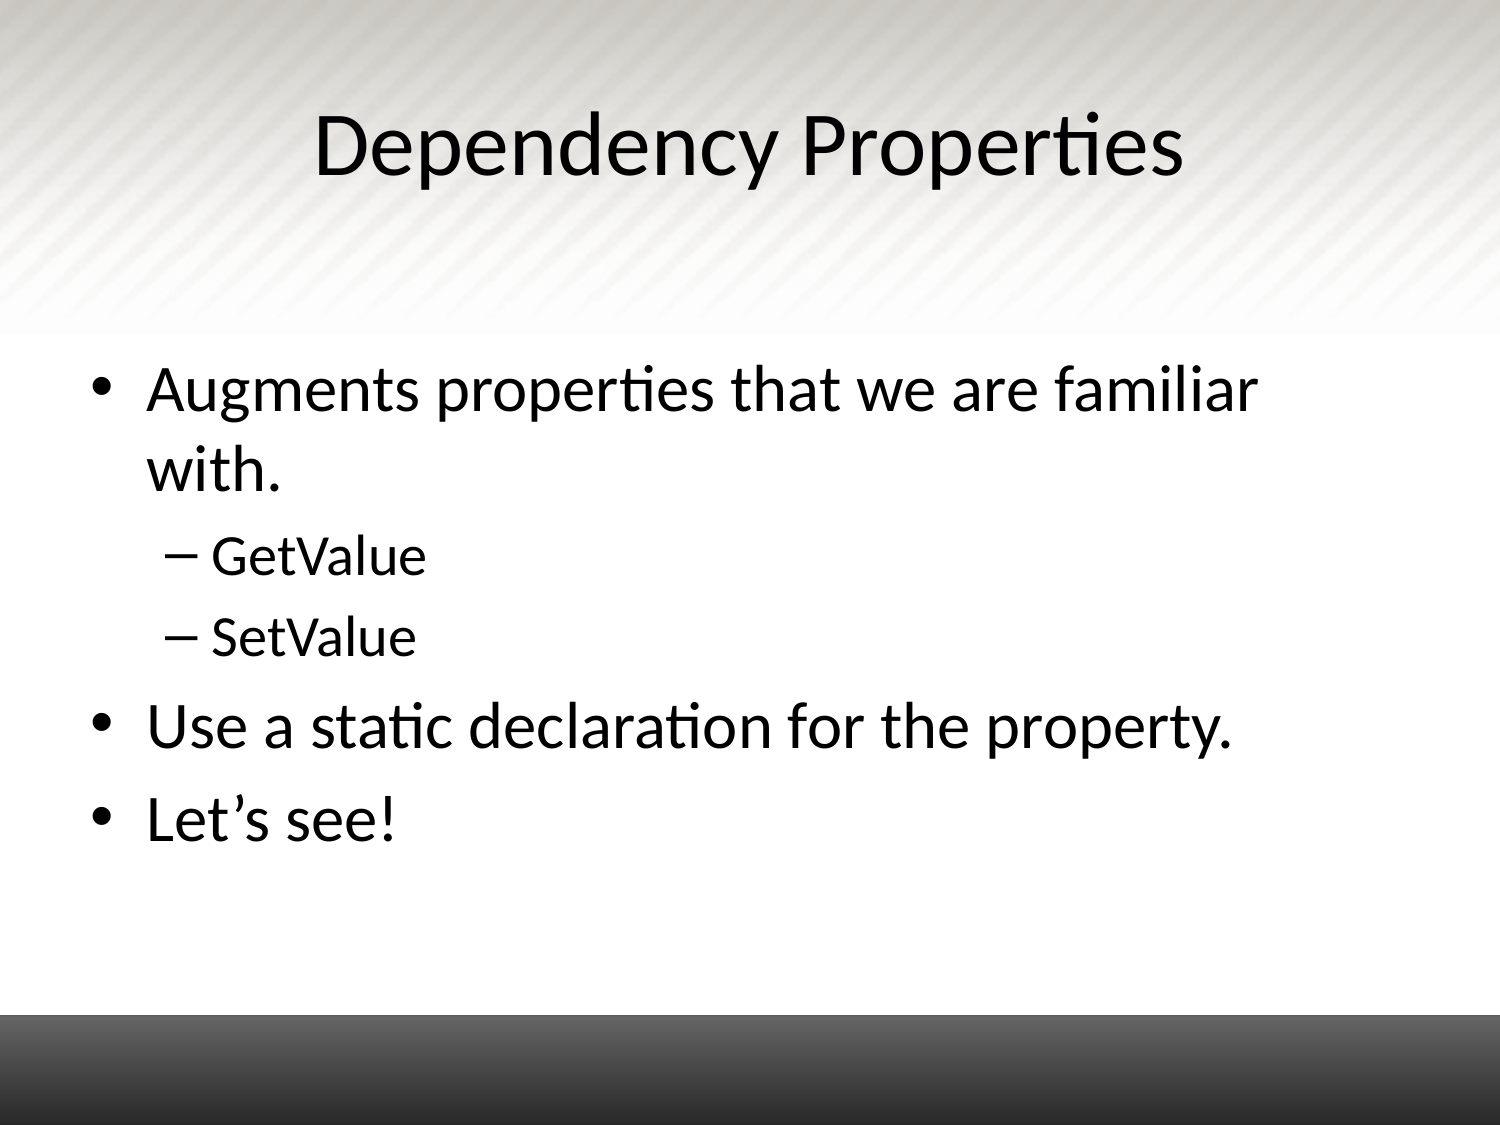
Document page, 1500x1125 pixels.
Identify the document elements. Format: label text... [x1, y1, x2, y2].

title Dependency Properties [75, 45, 1425, 233]
picture [0, 1015, 1500, 1125]
list Augments properties that we are familiar with. GetValue SetValue Use a static declaration for the property. Let’s see! [75, 337, 1425, 1005]
